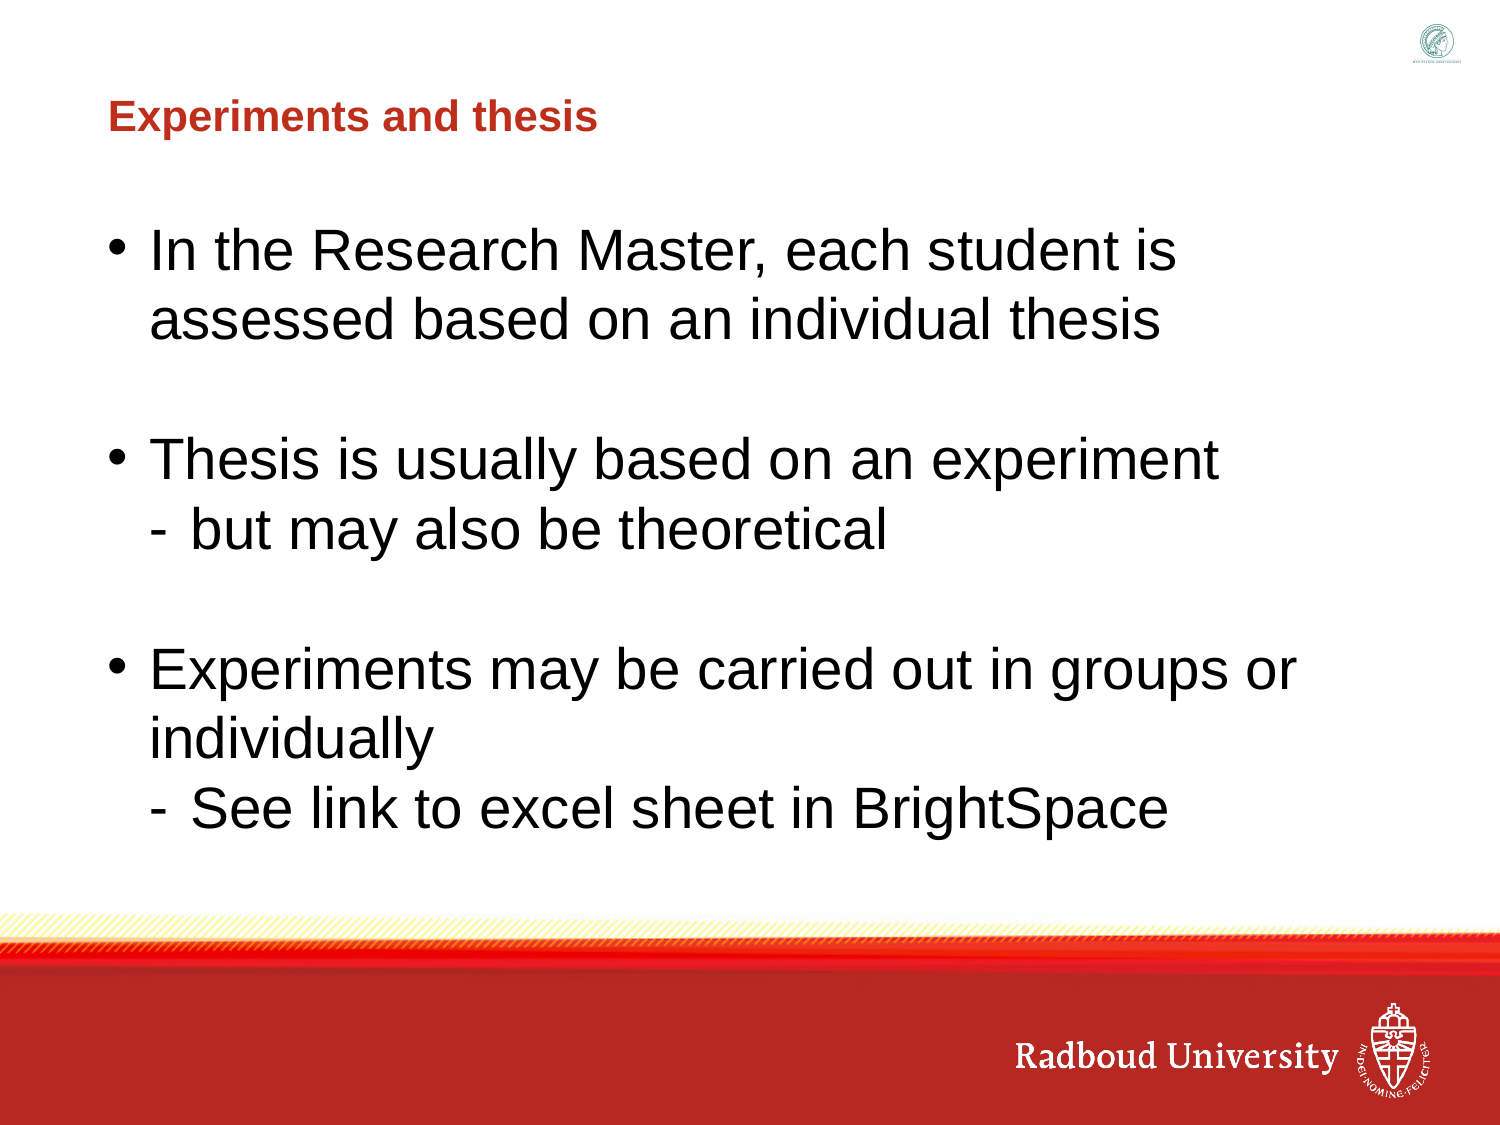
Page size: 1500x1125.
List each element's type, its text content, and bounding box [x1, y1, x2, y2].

picture [0, 0, 1500, 1125]
title Experiments and thesis [103, 82, 1392, 207]
list In the Research Master, each student is assessed based on an individual thesis Thesis is usually based on an experiment but may also be theoretical Experiments may be carried out in groups or individually See link to excel sheet in BrightSpace [103, 207, 1392, 914]
